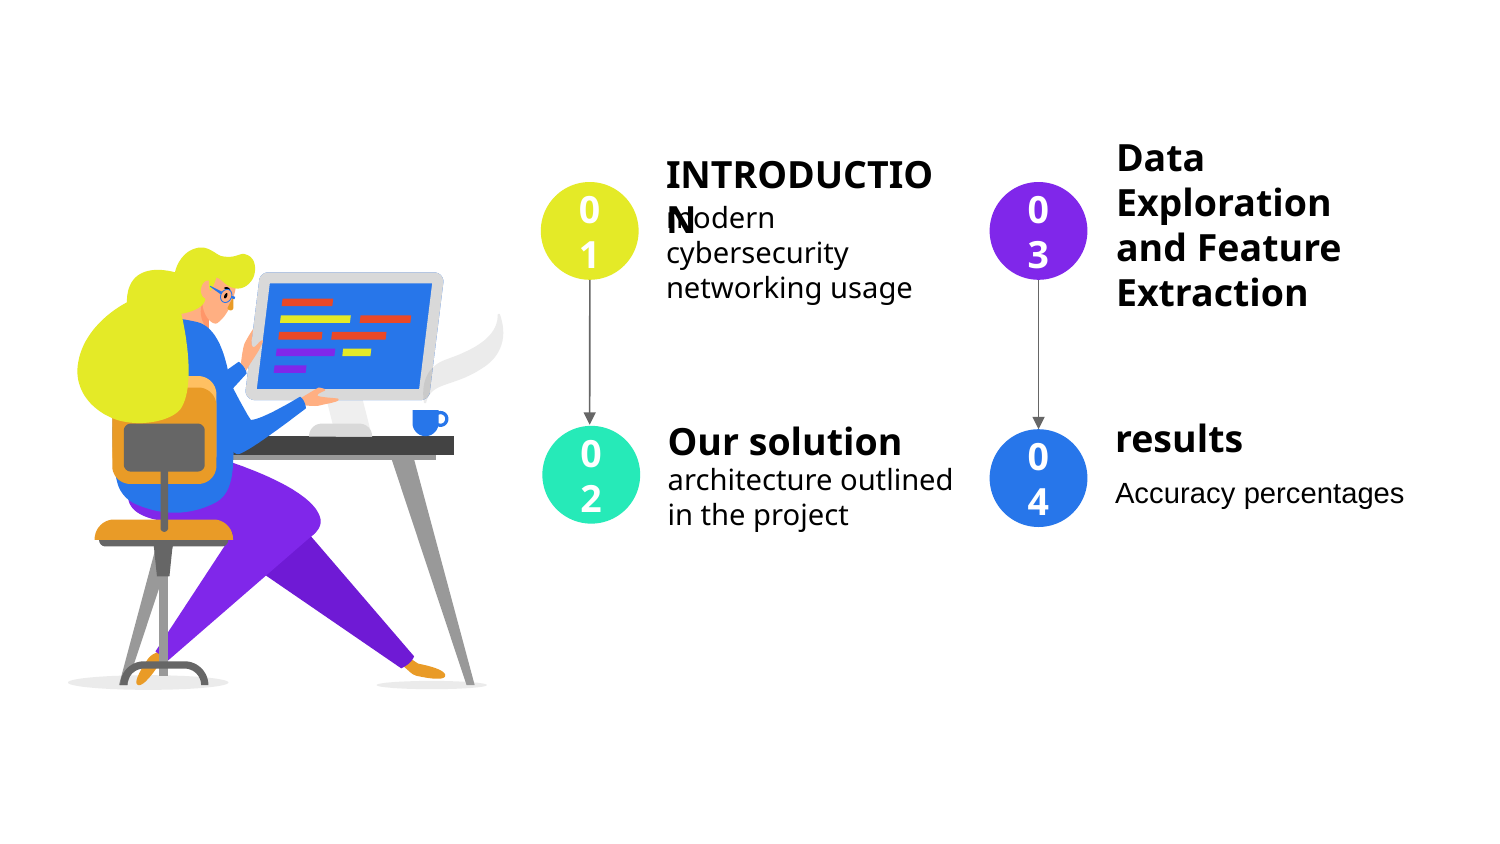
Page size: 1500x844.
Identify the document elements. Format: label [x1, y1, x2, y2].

text_box [542, 412, 978, 524]
text_box [989, 181, 1427, 281]
text_box [67, 247, 504, 691]
text_box [540, 168, 977, 281]
text_box [989, 410, 1426, 528]
